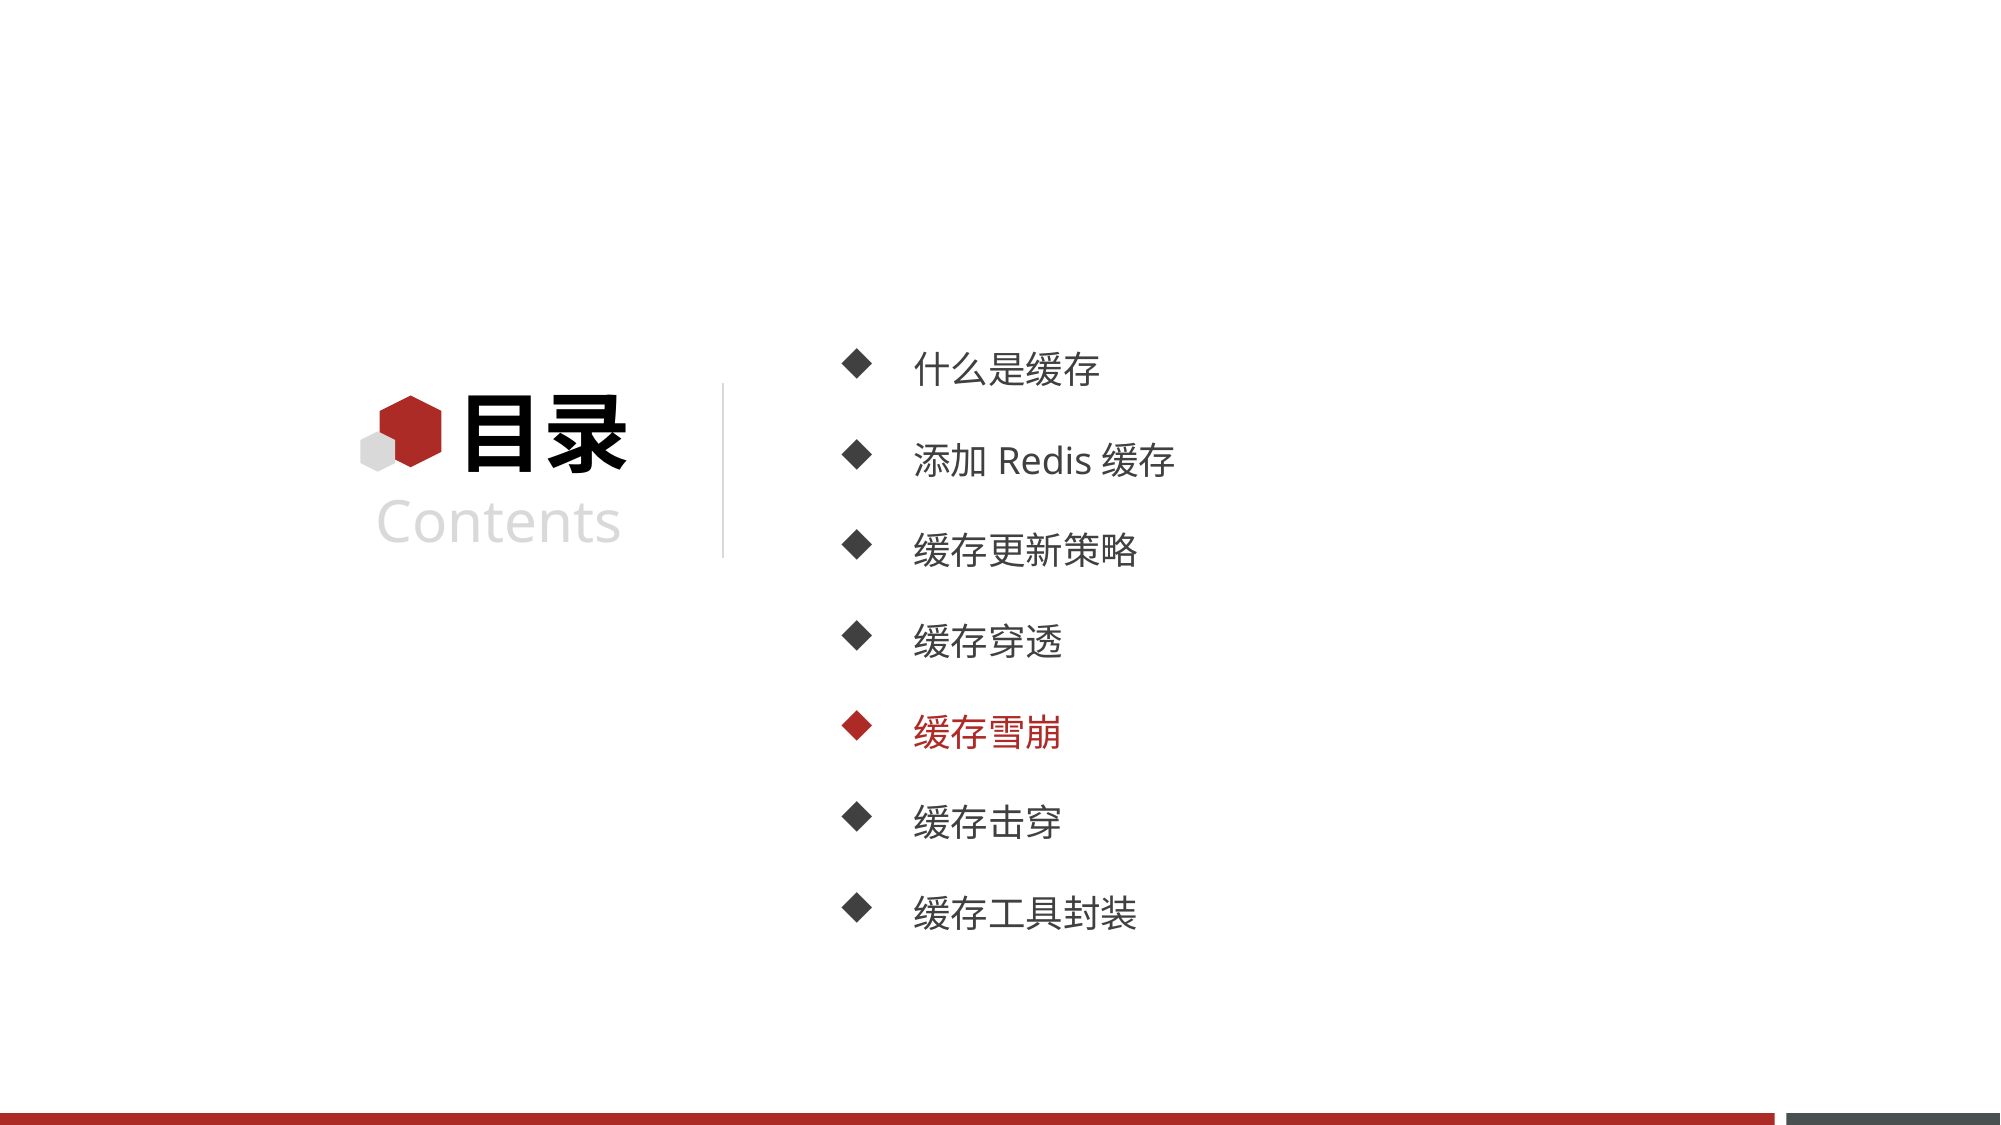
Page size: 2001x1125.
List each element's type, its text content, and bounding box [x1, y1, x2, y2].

text_box 什么是缓存 [823, 295, 1804, 385]
text_box 缓存工具封装 [823, 838, 1804, 941]
text_box 缓存击穿 [823, 748, 1804, 838]
text_box 添加Redis缓存 [823, 385, 1804, 476]
text_box 缓存穿透 [823, 567, 1804, 657]
text_box 缓存更新策略 [823, 476, 1804, 567]
text_box 缓存雪崩 [823, 657, 1804, 748]
